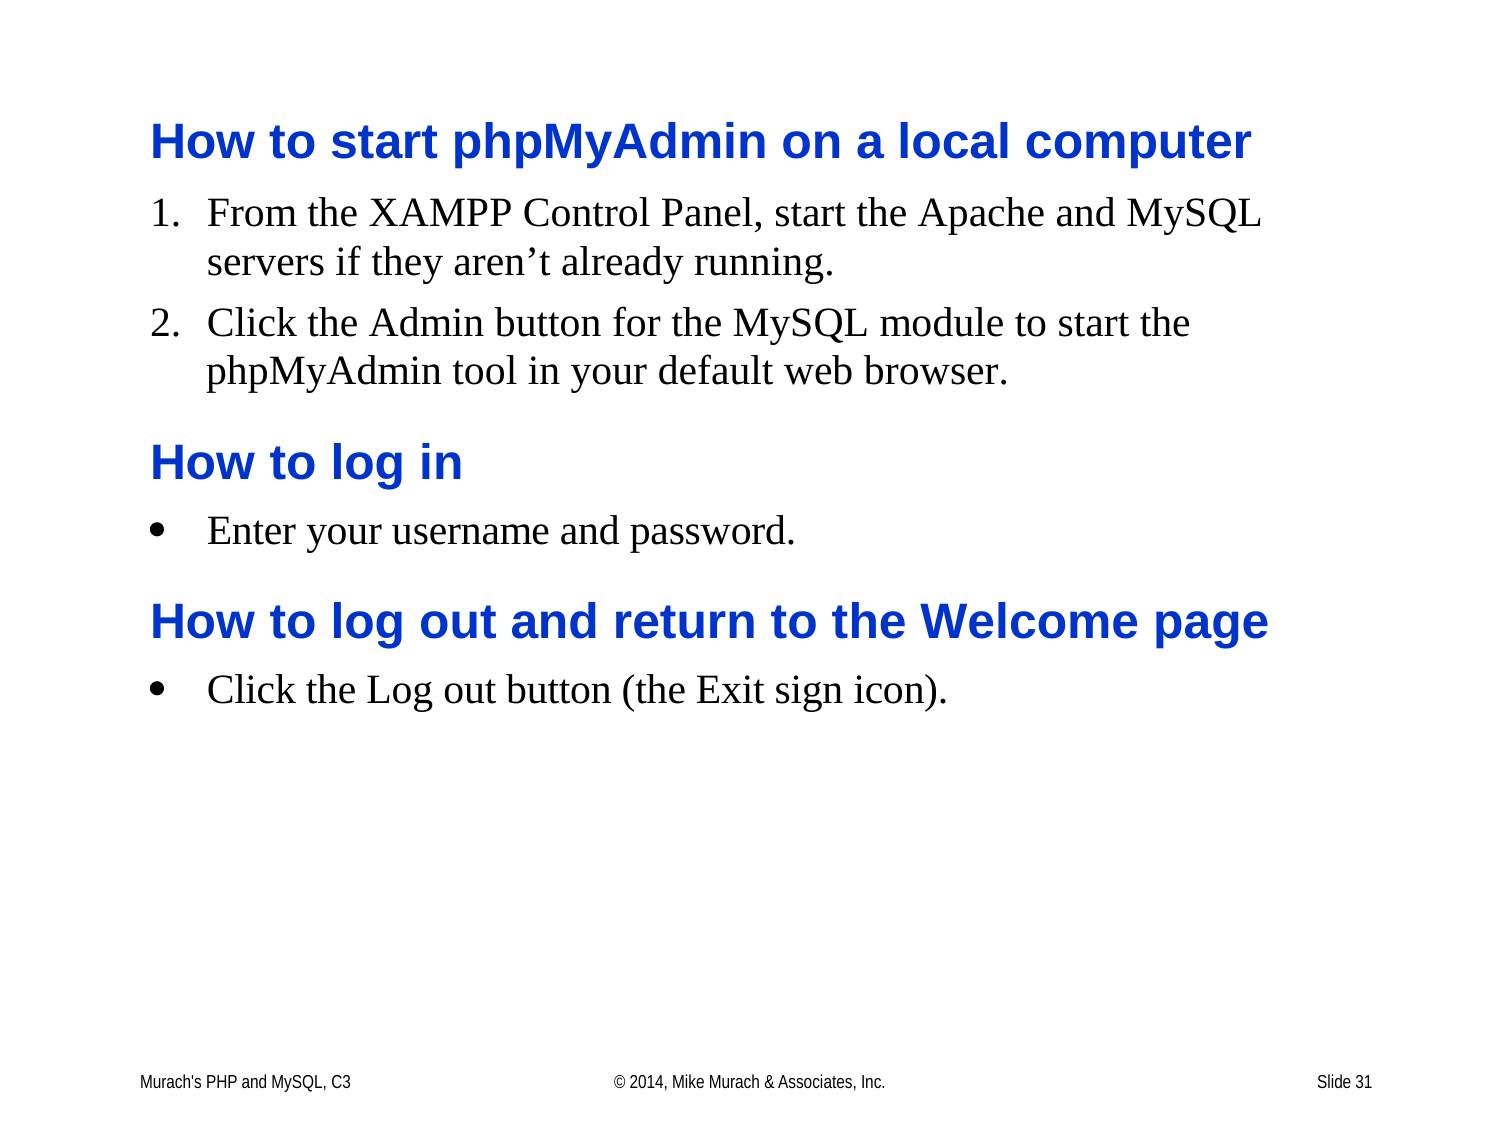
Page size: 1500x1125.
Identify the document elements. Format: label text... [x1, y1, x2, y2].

slide_number Slide 31 [1074, 1025, 1388, 1100]
slide_number Murach's PHP and MySQL, C3 [125, 1025, 450, 1100]
footer © 2014, Mike Murach & Associates, Inc. [474, 1025, 1025, 1100]
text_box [149, 187, 1346, 894]
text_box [149, 112, 1294, 240]
